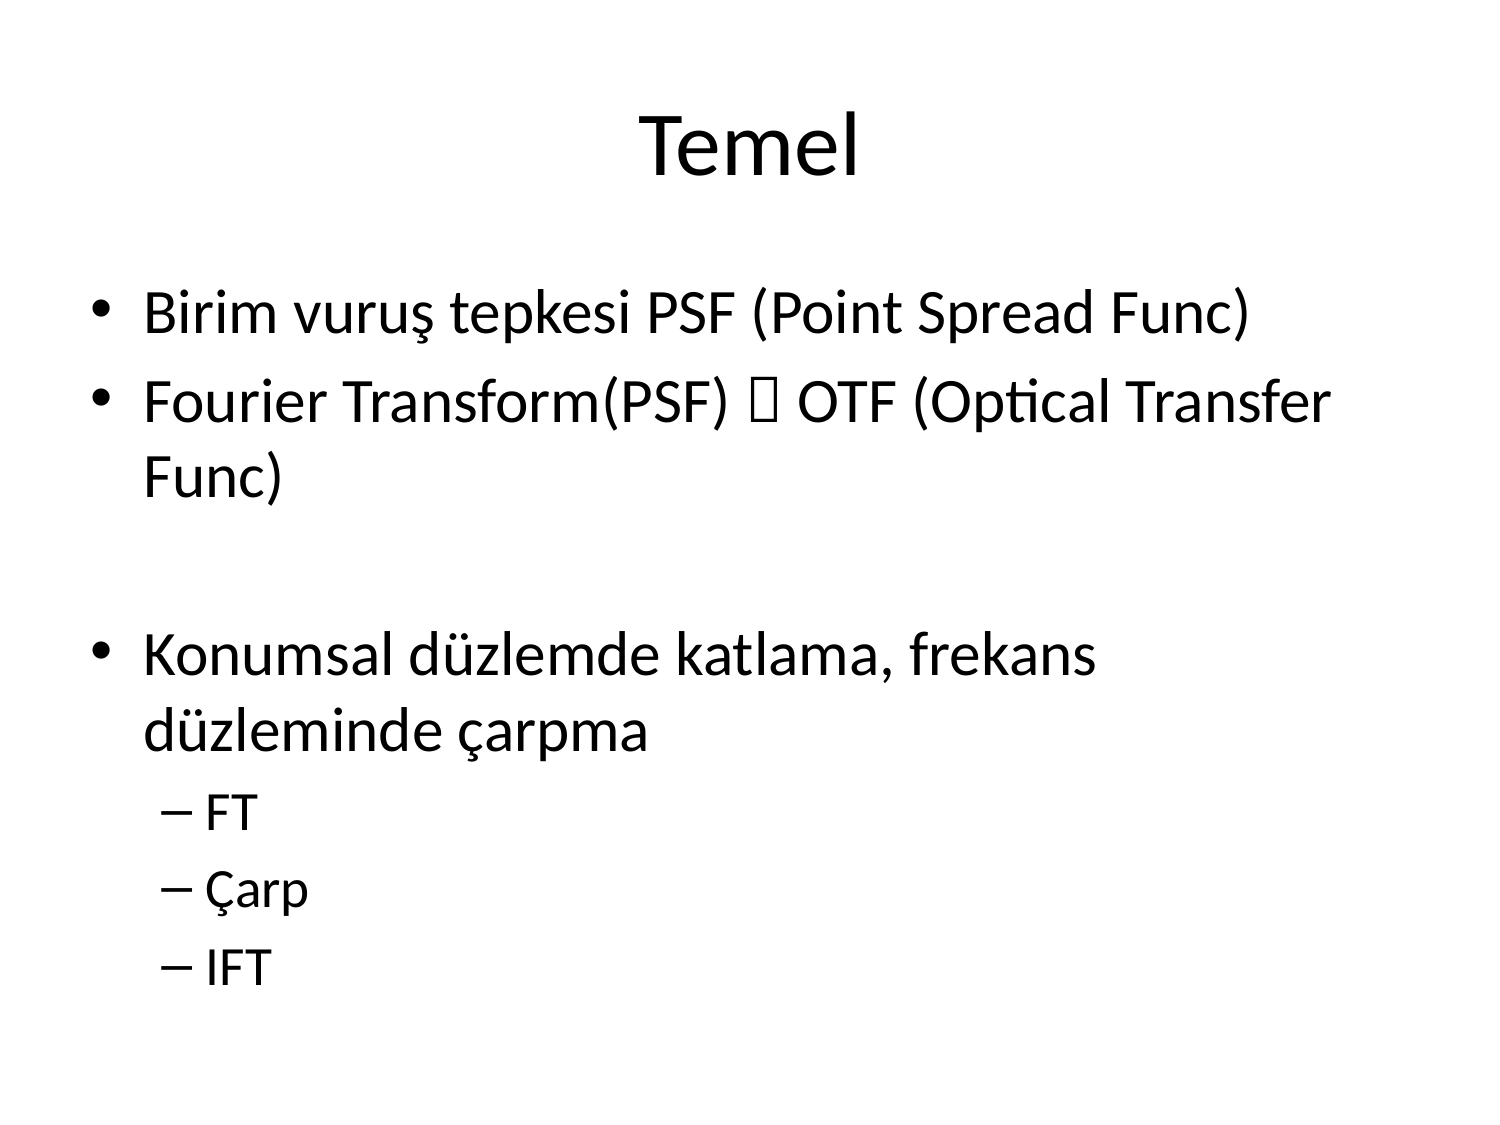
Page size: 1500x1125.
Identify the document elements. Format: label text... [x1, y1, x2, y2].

list Birim vuruş tepkesi PSF (Point Spread Func) Fourier Transform(PSF)  OTF (Optical Transfer Func) Konumsal düzlemde katlama, frekans düzleminde çarpma FT Çarp IFT [75, 262, 1425, 1005]
title Temel [75, 45, 1425, 233]
